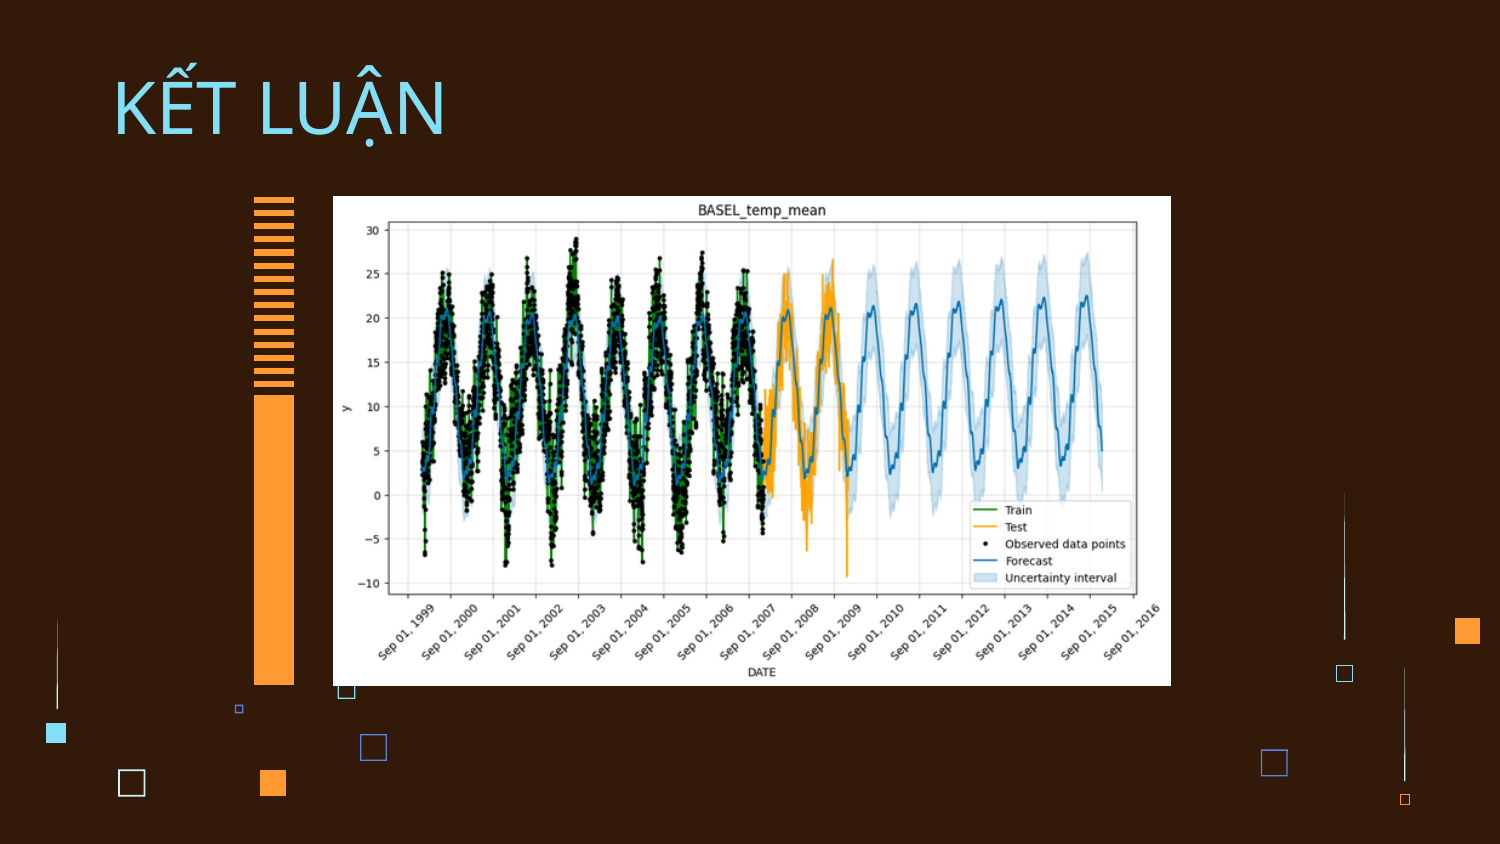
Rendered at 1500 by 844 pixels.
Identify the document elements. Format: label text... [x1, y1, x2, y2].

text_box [254, 196, 1171, 686]
text_box KẾT LUẬN [96, 57, 490, 153]
